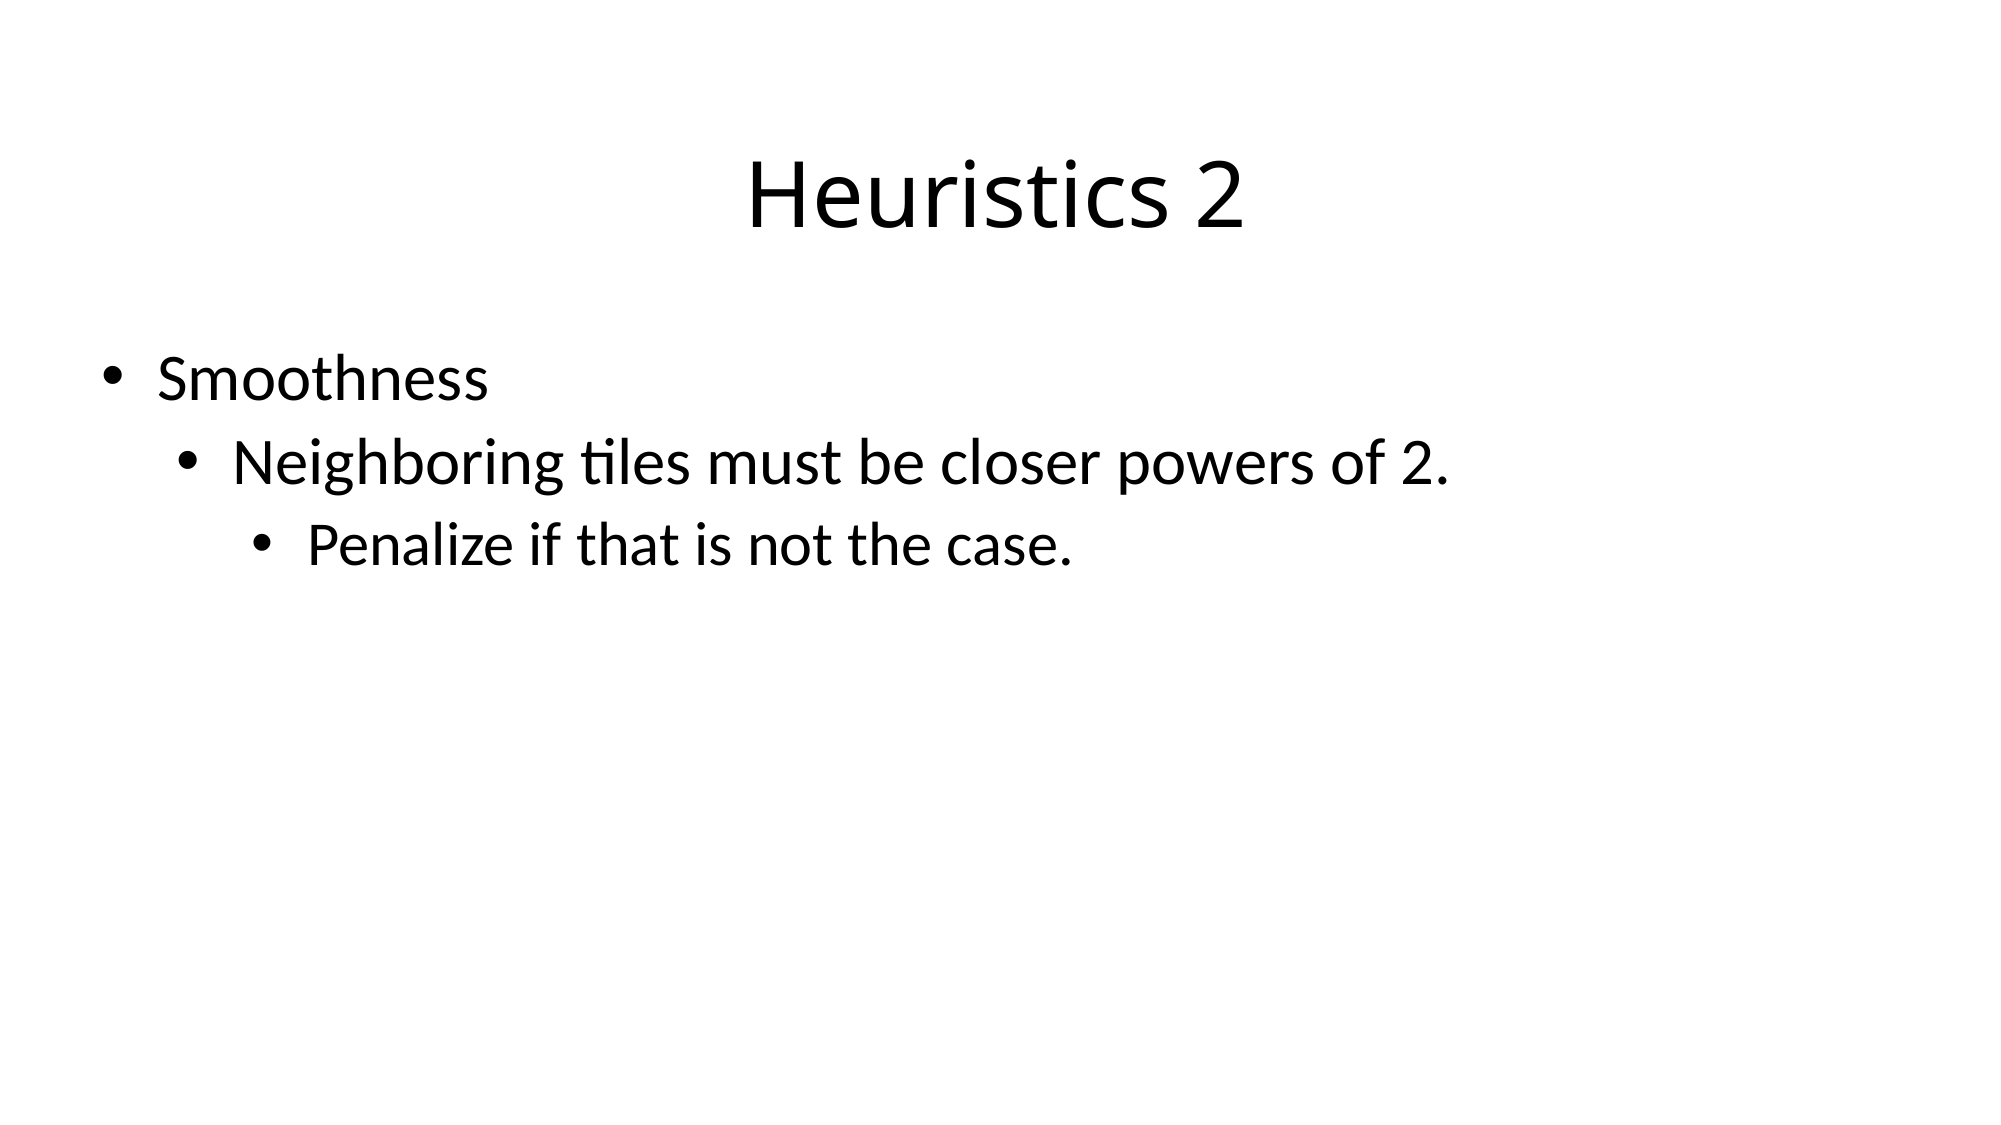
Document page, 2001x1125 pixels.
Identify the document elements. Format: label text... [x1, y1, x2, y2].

list Smoothness Neighboring tiles must be closer powers of 2. Penalize if that is not the case. [86, 335, 1912, 1048]
title Heuristics 2 [106, 60, 1887, 335]
